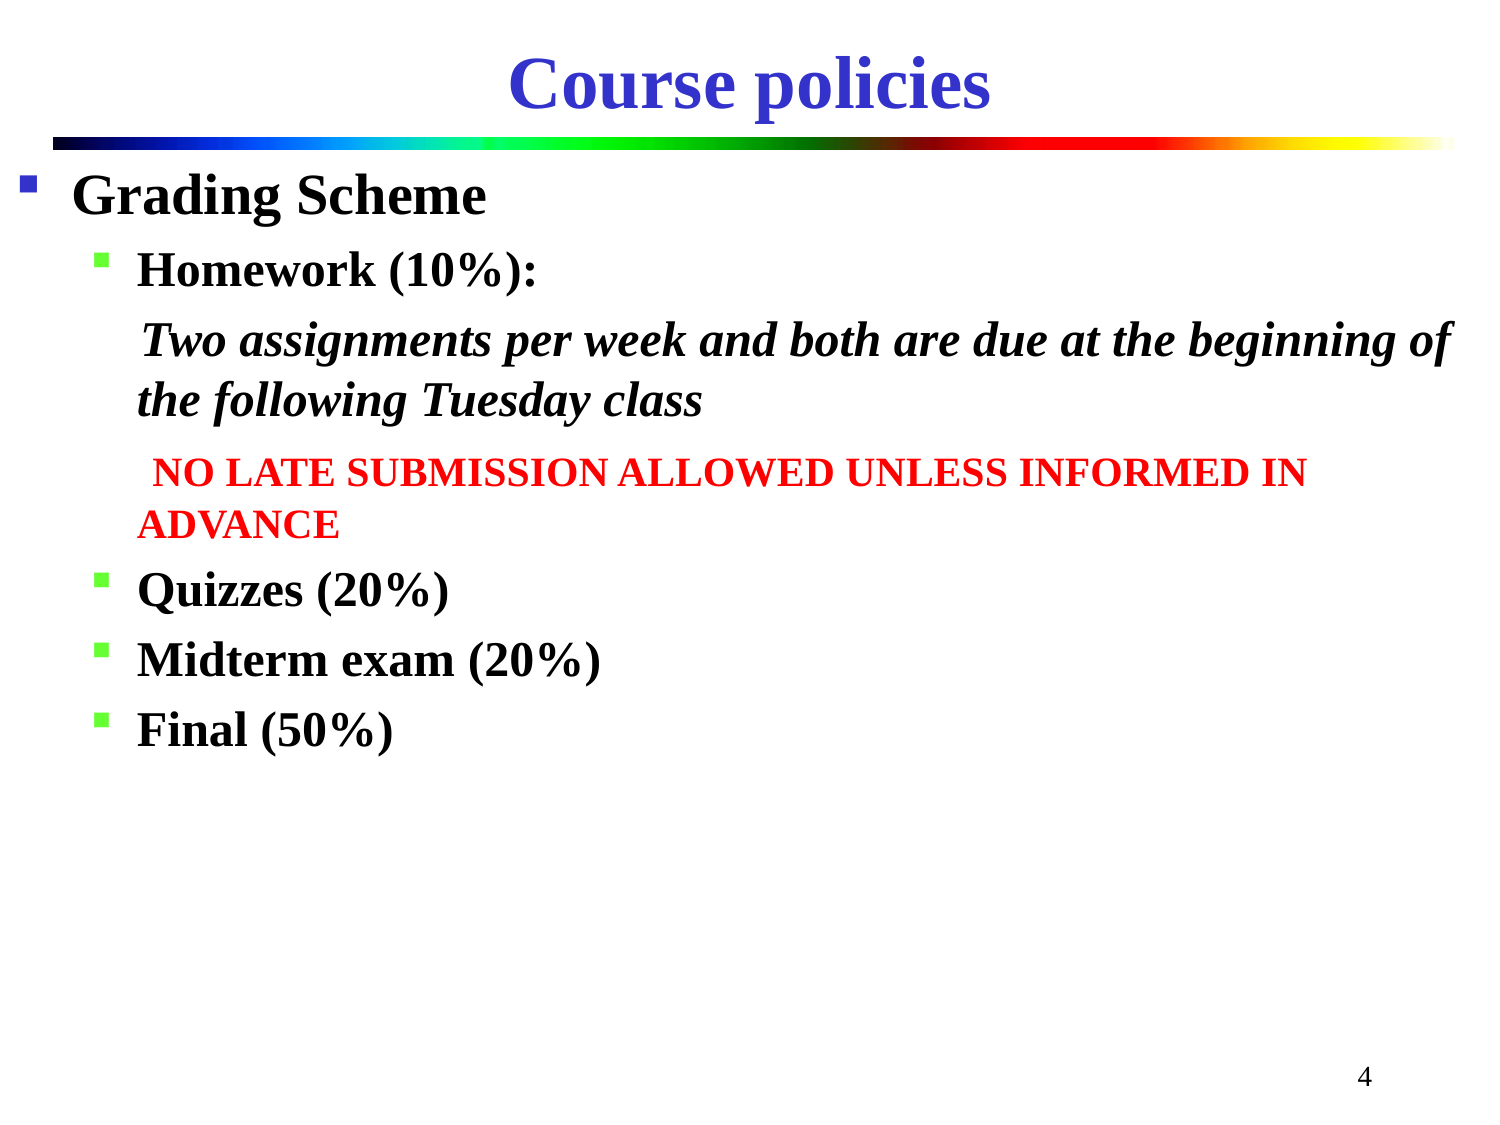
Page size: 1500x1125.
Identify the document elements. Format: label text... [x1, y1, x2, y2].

list Grading Scheme Homework (10%): Two assignments per week and both are due at the beginning of the following Tuesday class NO LATE SUBMISSION ALLOWED UNLESS INFORMED IN ADVANCE Quizzes (20%) Midterm exam (20%) Final (50%) [0, 148, 1500, 1024]
slide_number 4 [1149, 1049, 1388, 1101]
picture [53, 137, 351, 148]
picture [379, 137, 1454, 148]
title Course policies [112, 19, 1388, 138]
